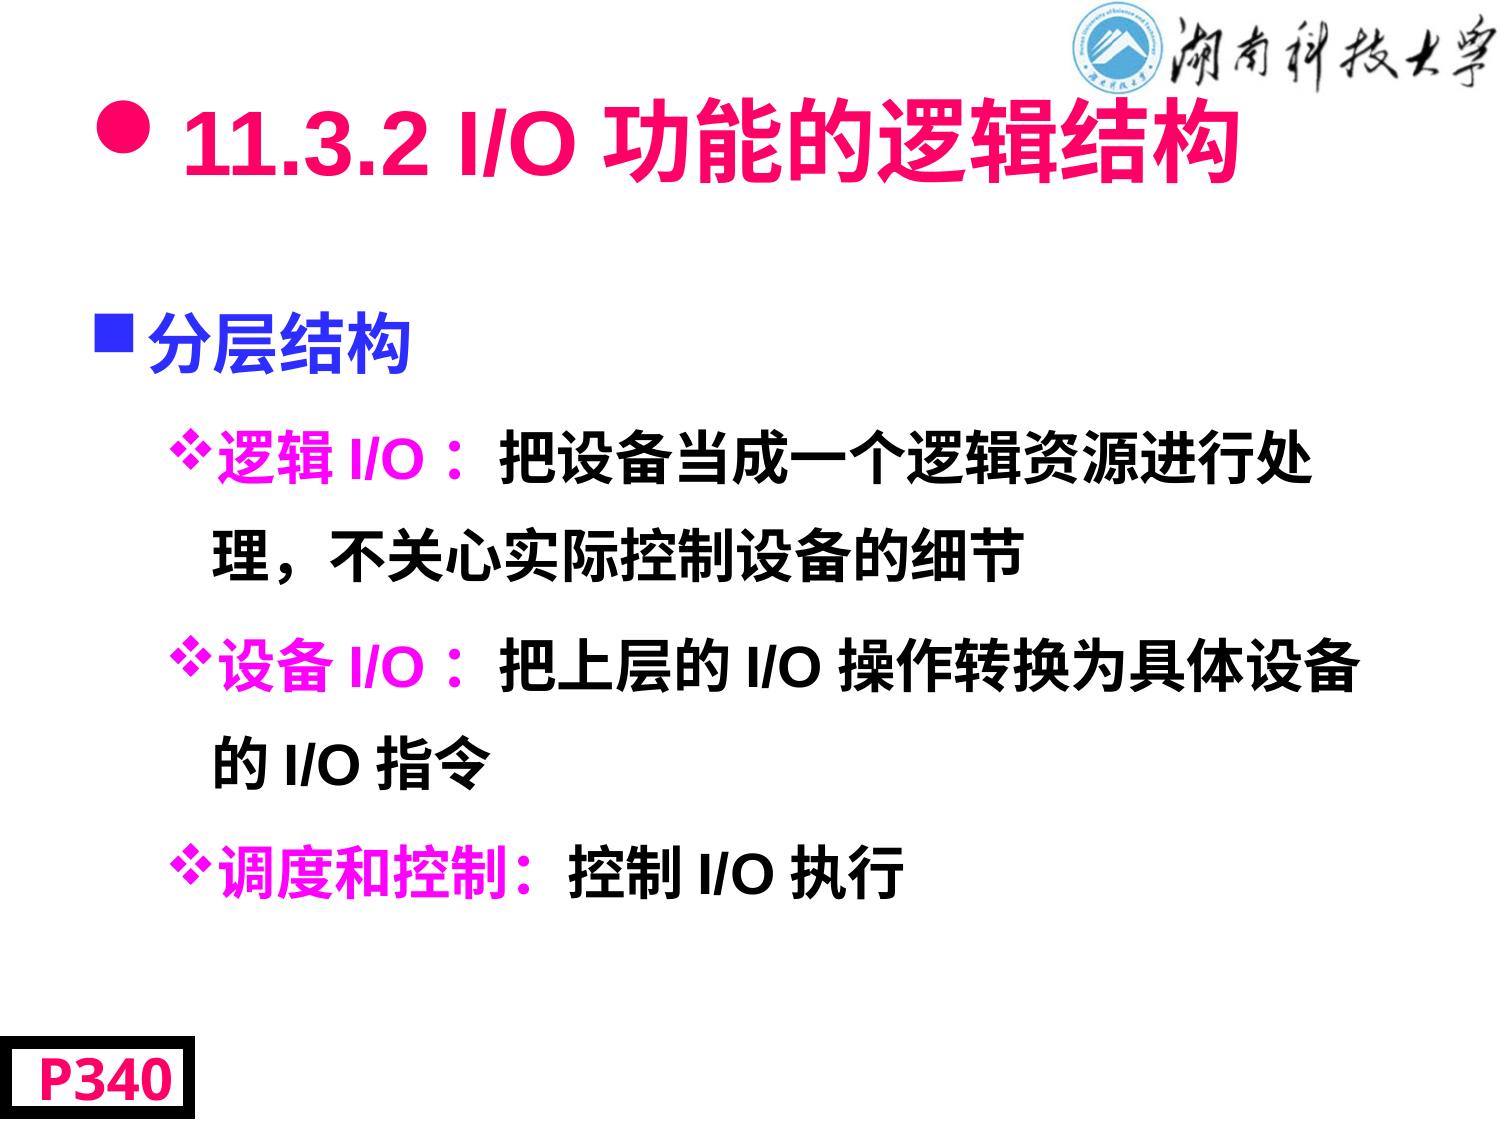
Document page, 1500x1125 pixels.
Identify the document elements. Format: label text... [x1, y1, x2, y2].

title 11.3.2 I/O功能的逻辑结构 [74, 44, 1426, 233]
picture [1069, 0, 1500, 97]
text_box P340 [5, 1042, 190, 1113]
list 分层结构 逻辑I/O：把设备当成一个逻辑资源进行处理，不关心实际控制设备的细节 设备I/O：把上层的I/O操作转换为具体设备的I/O指令 调度和控制：控制I/O执行 [74, 262, 1426, 1006]
